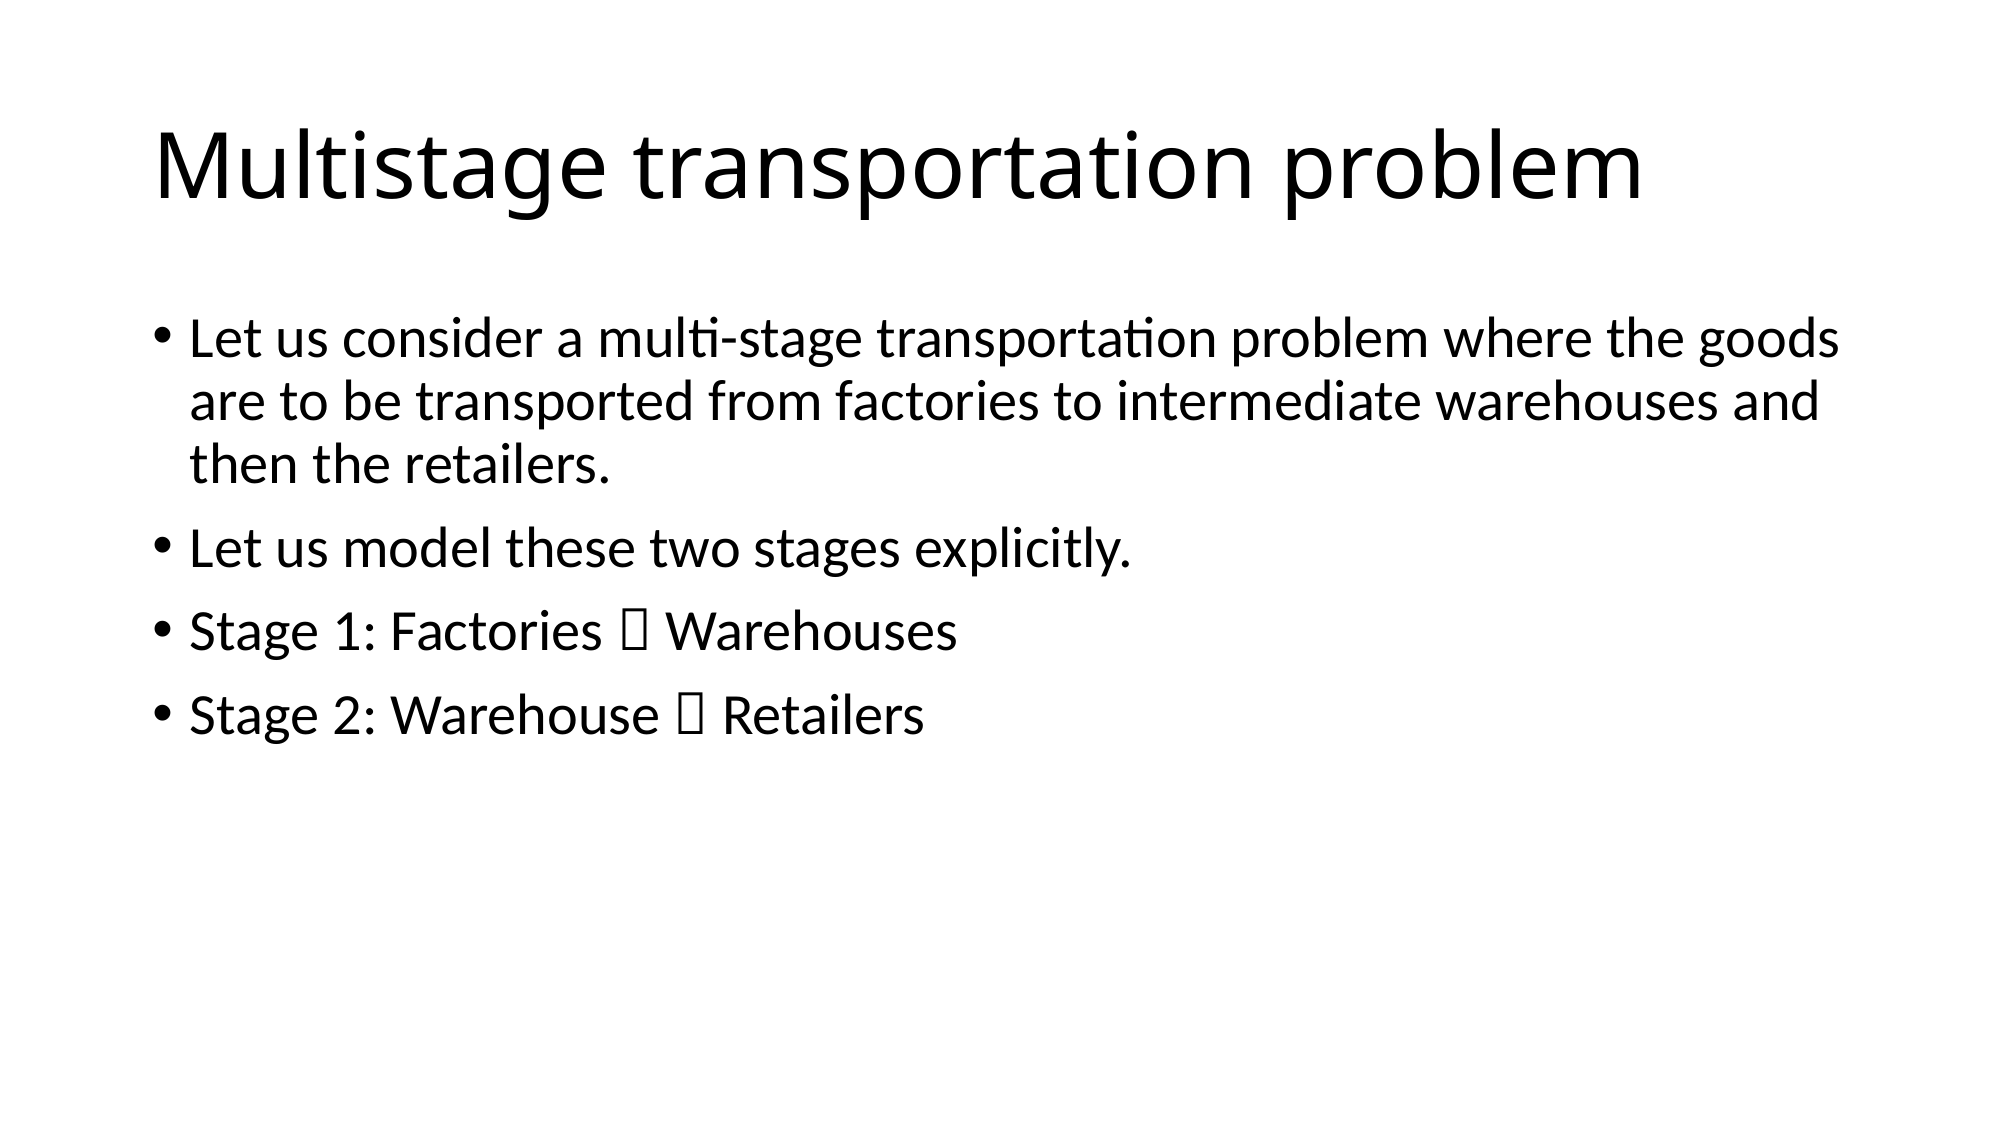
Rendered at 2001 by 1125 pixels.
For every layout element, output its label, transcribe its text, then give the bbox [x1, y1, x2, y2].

title Multistage transportation problem [137, 59, 1863, 278]
list Let us consider a multi-stage transportation problem where the goods are to be transported from factories to intermediate warehouses and then the retailers. Let us model these two stages explicitly. Stage 1: Factories  Warehouses Stage 2: Warehouse  Retailers [137, 299, 1863, 1014]
